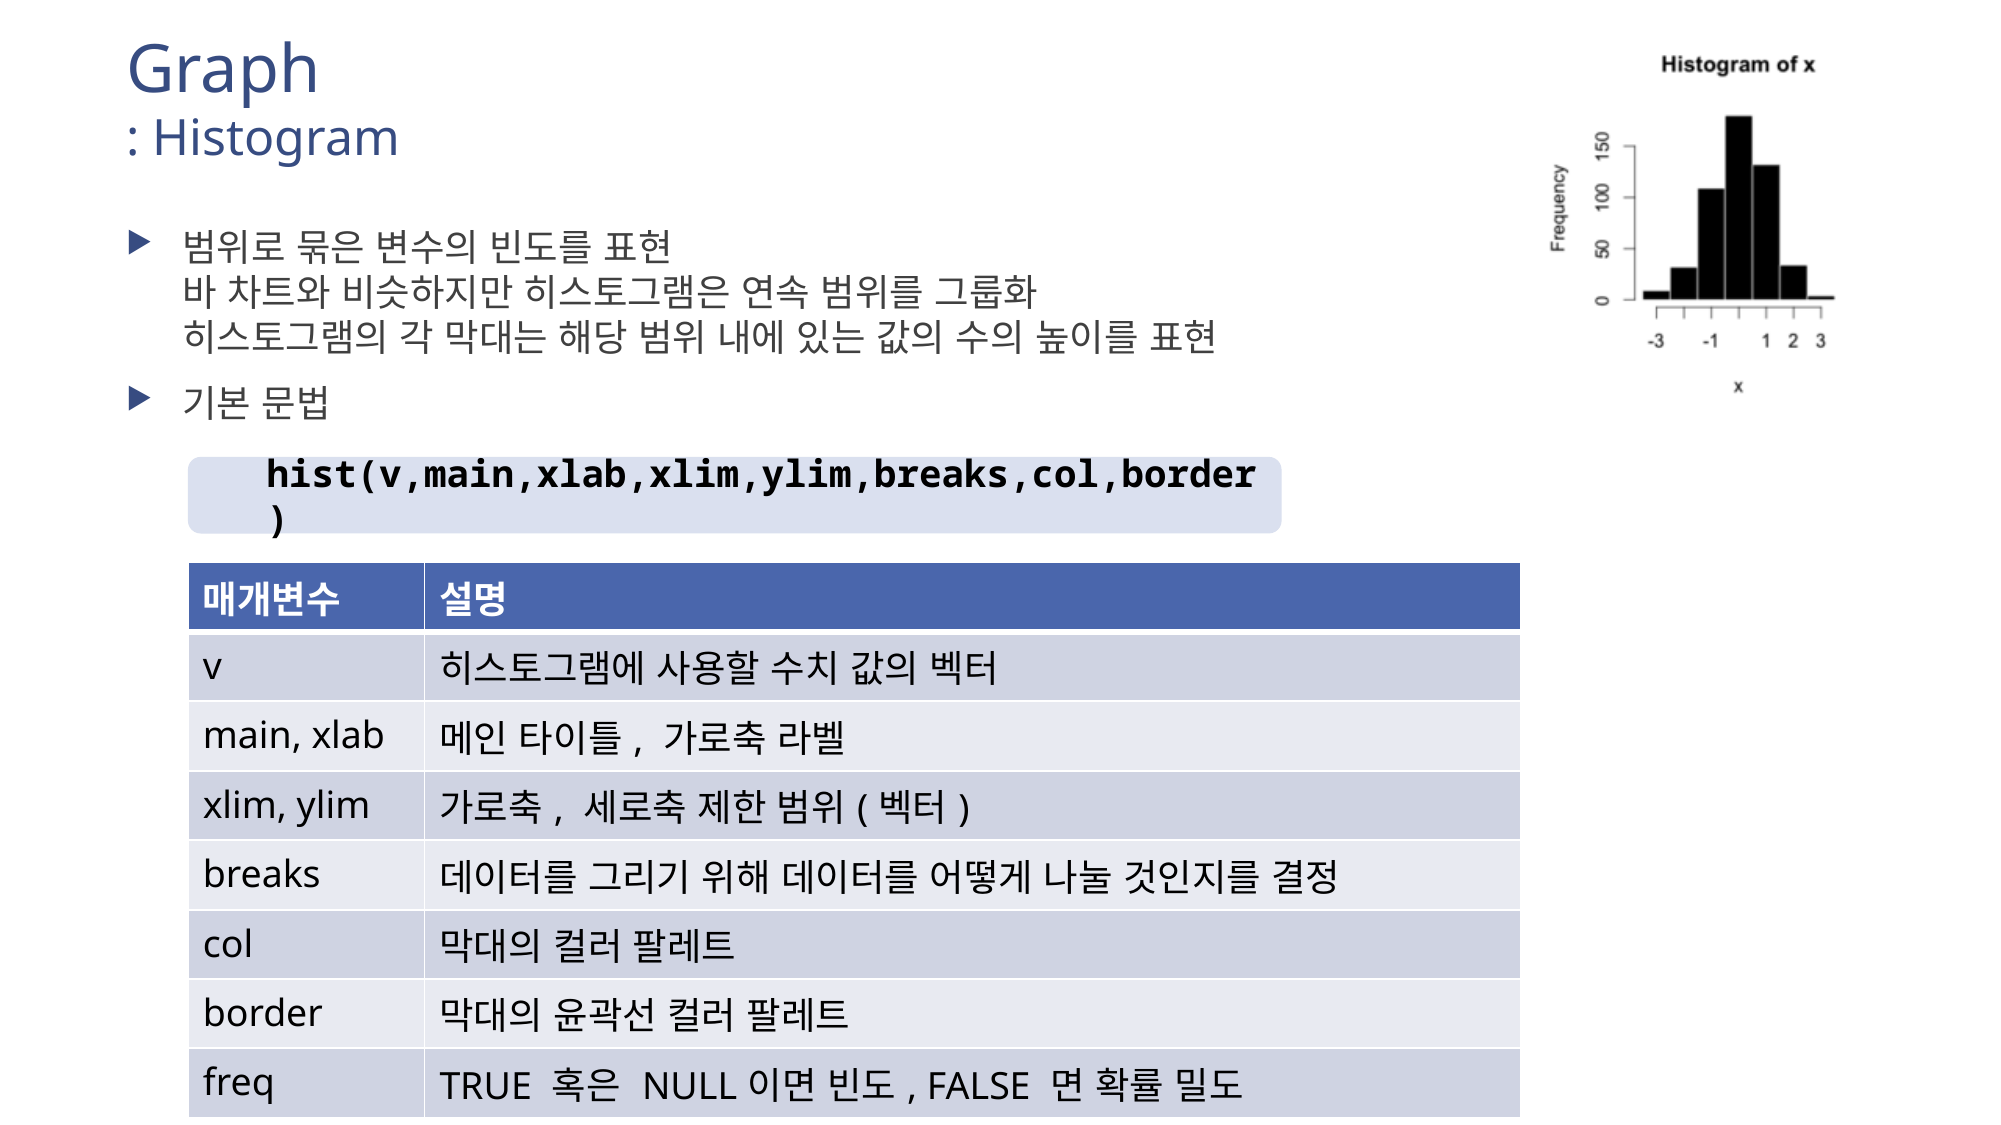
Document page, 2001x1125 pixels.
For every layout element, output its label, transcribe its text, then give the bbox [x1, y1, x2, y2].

table_header 설명 [425, 563, 1520, 629]
table_header 매개변수 [189, 563, 424, 629]
table_cell TRUE 혹은 NULL이면 빈도, FALSE 면 확률 밀도 [425, 1049, 1520, 1117]
text_box hist(v,main,xlab,xlim,ylim,breaks,col,border) [187, 456, 1282, 534]
table_cell 막대의 윤곽선 컬러 팔레트 [425, 980, 1520, 1047]
picture [1544, 17, 1890, 421]
table_cell 데이터를 그리기 위해 데이터를 어떻게 나눌 것인지를 결정 [425, 841, 1520, 909]
table_cell 메인 타이틀, 가로축 라벨 [425, 702, 1520, 770]
list 범위로 묶은 변수의 빈도를 표현 바 차트와 비슷하지만 히스토그램은 연속 범위를 그룹화 히스토그램의 각 막대는 해당 범위 내에 있는 값의 수의 높이를 표현 기본 문법 [111, 216, 1522, 992]
table_cell breaks [189, 841, 424, 909]
table_cell border [189, 980, 424, 1047]
table_cell freq [189, 1049, 424, 1117]
table_cell 막대의 컬러 팔레트 [425, 911, 1520, 978]
title Graph : Histogram [111, 18, 1522, 216]
table_cell xlim, ylim [189, 772, 424, 839]
table_cell col [189, 911, 424, 978]
table_cell 히스토그램에 사용할 수치 값의 벡터 [425, 635, 1520, 700]
table_cell v [189, 635, 424, 700]
table_cell 가로축, 세로축 제한 범위(벡터) [425, 772, 1520, 839]
table_cell main, xlab [189, 702, 424, 770]
